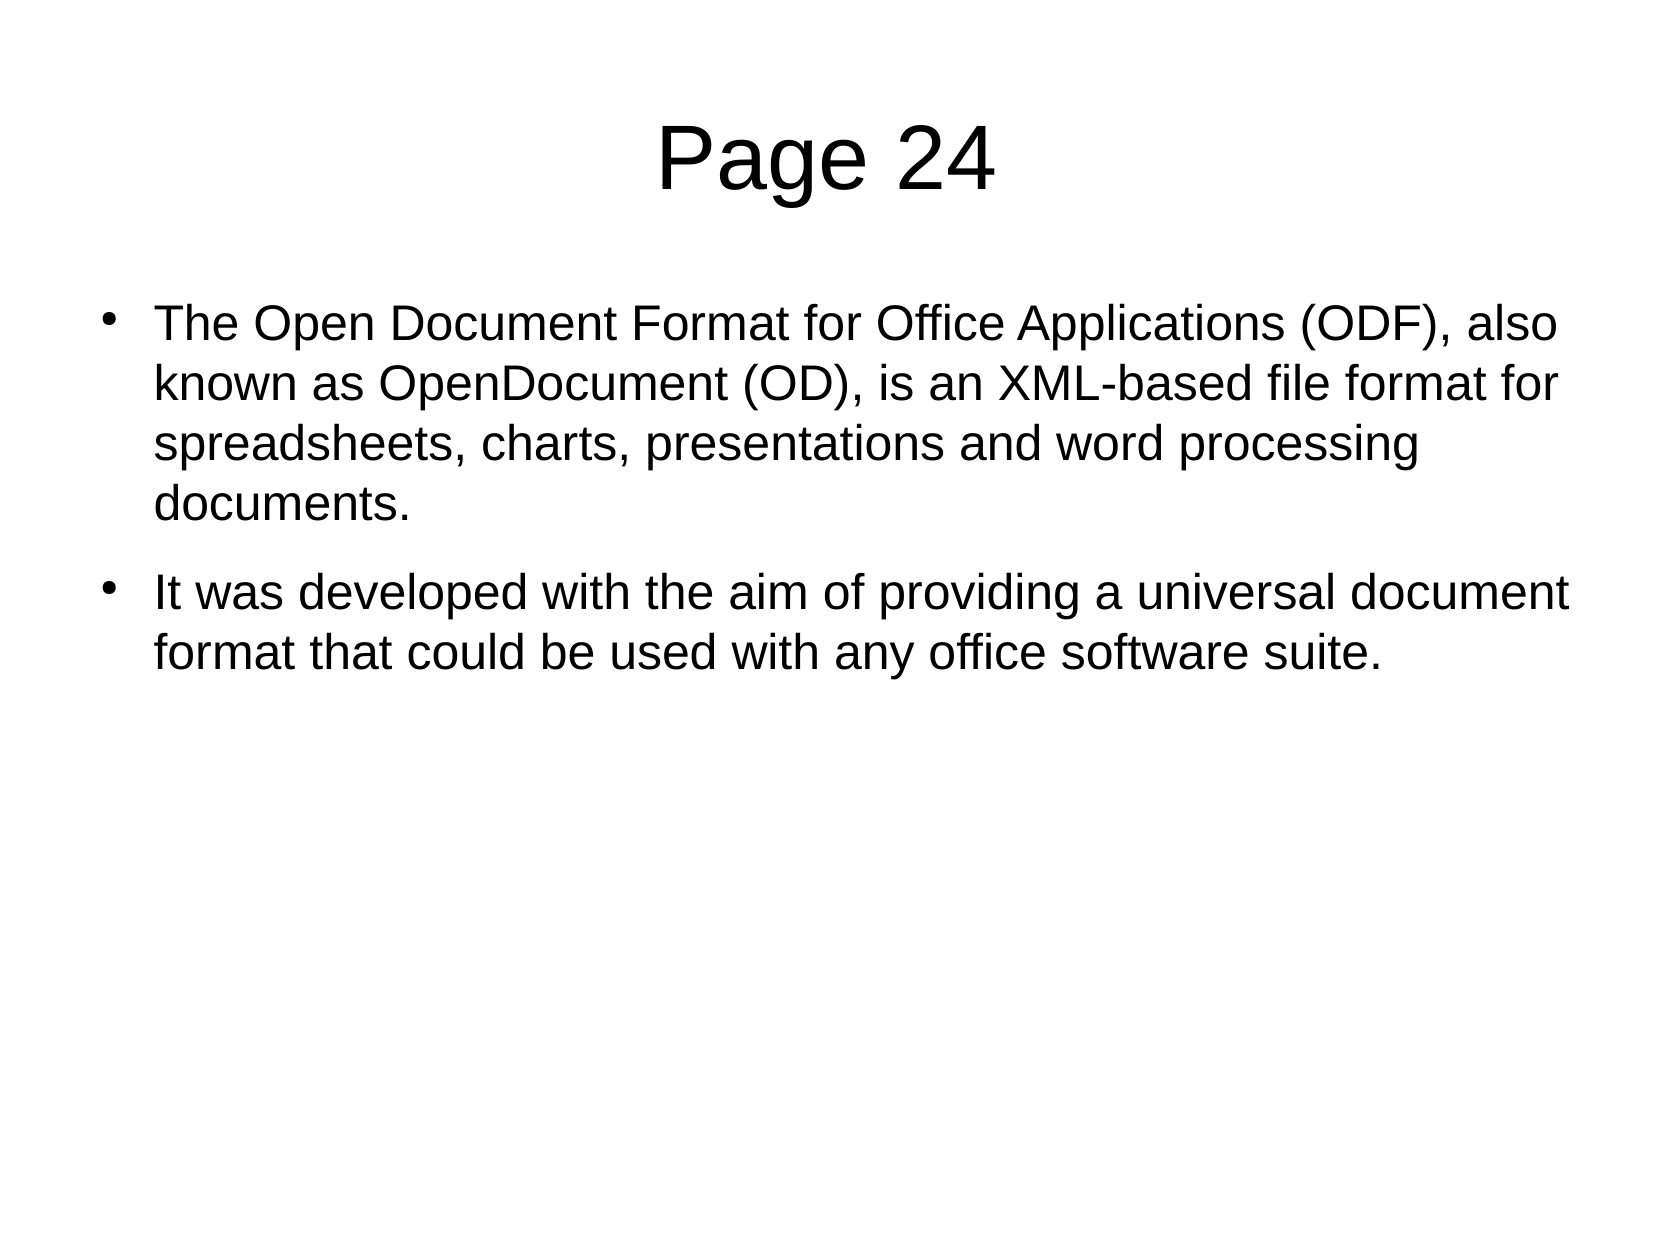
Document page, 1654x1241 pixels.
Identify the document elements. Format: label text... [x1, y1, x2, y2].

title Page 24 [82, 49, 1571, 257]
list The Open Document Format for Office Applications (ODF), also known as OpenDocument (OD), is an XML-based file format for spreadsheets, charts, presentations and word processing documents. It was developed with the aim of providing a universal document format that could be used with any office software suite. [82, 290, 1571, 1109]
